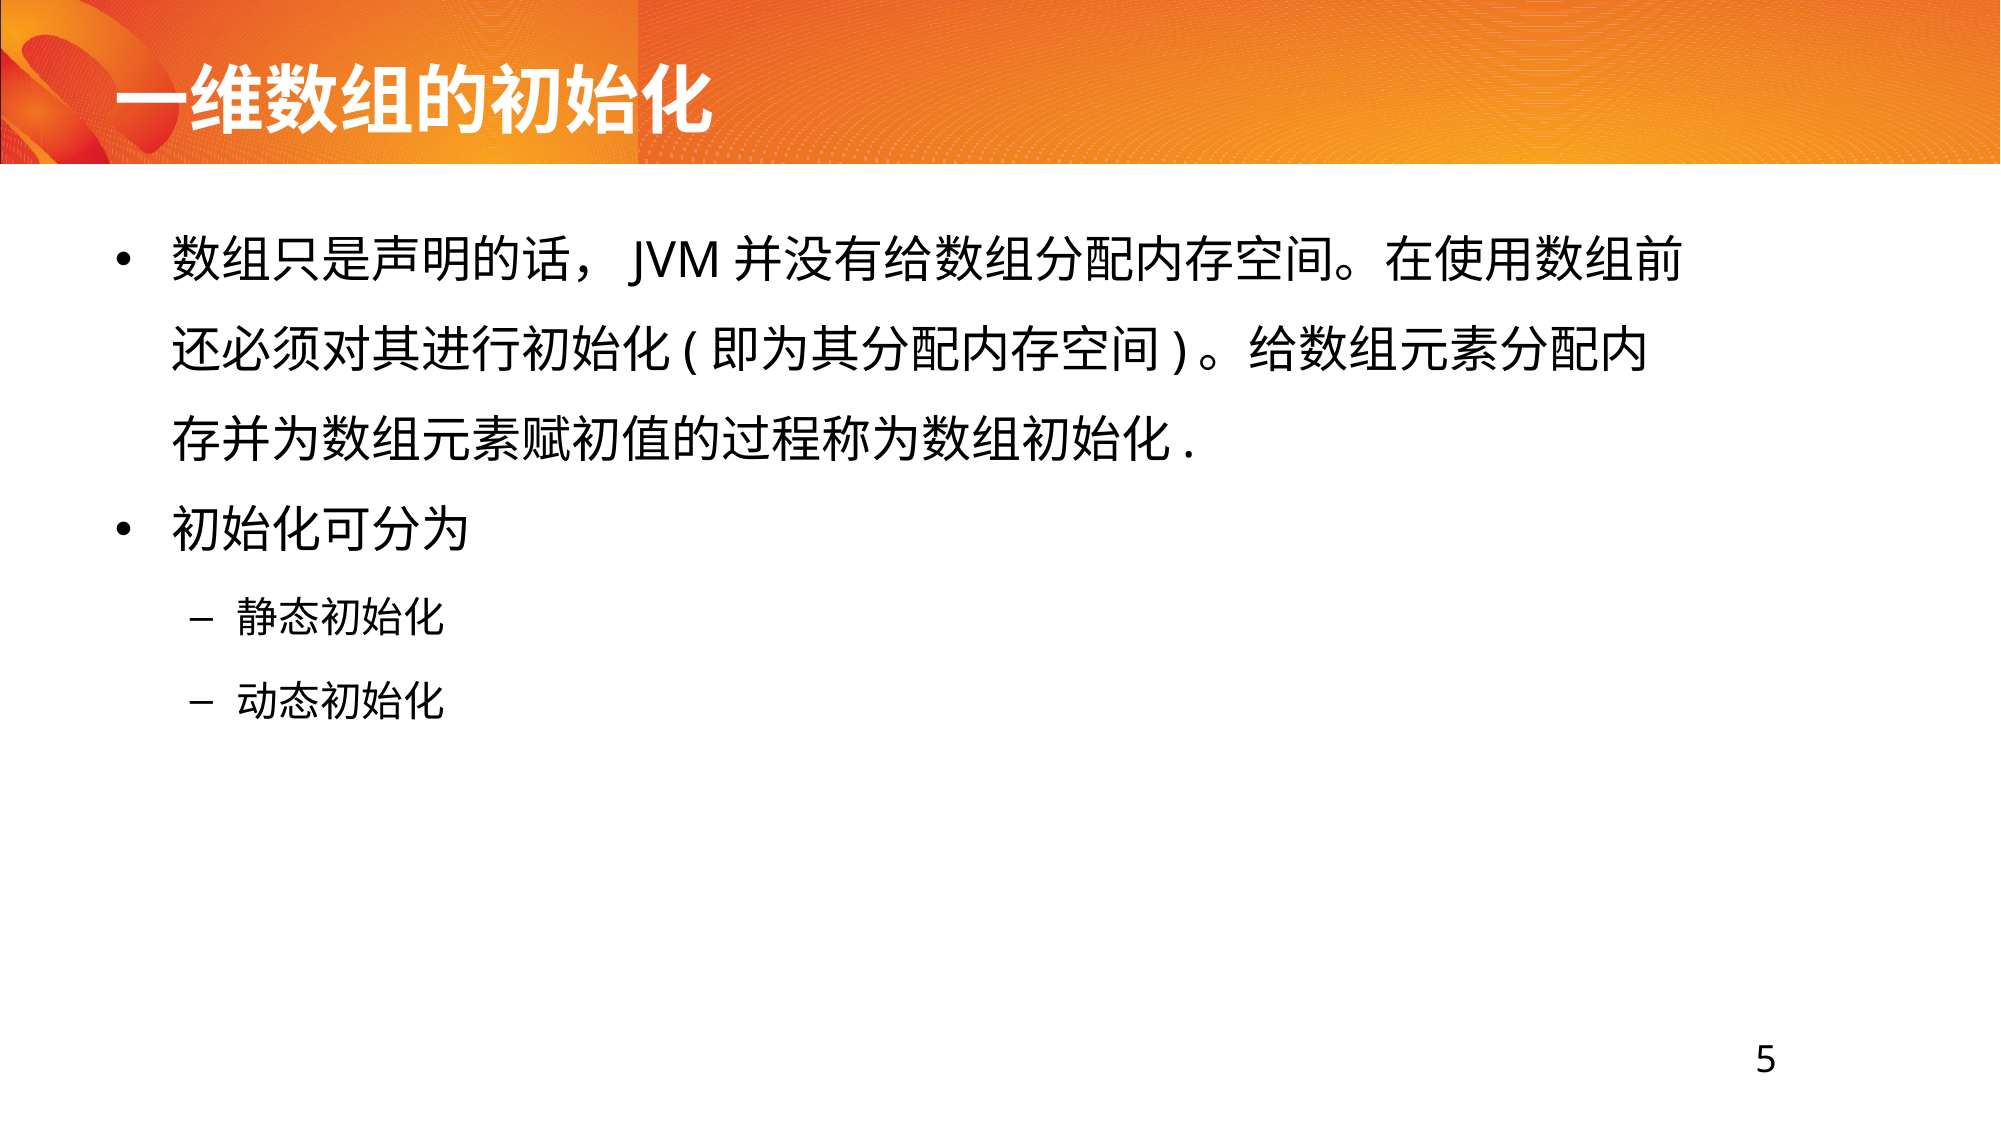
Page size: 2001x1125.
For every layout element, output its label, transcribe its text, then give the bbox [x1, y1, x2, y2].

title 一维数组的初始化 [99, 45, 1900, 167]
list 数组只是声明的话，JVM并没有给数组分配内存空间。在使用数组前还必须对其进行初始化(即为其分配内存空间)。给数组元素分配内存并为数组元素赋初值的过程称为数组初始化. 初始化可分为 静态初始化 动态初始化 [99, 190, 1709, 1005]
picture [0, 0, 2000, 164]
